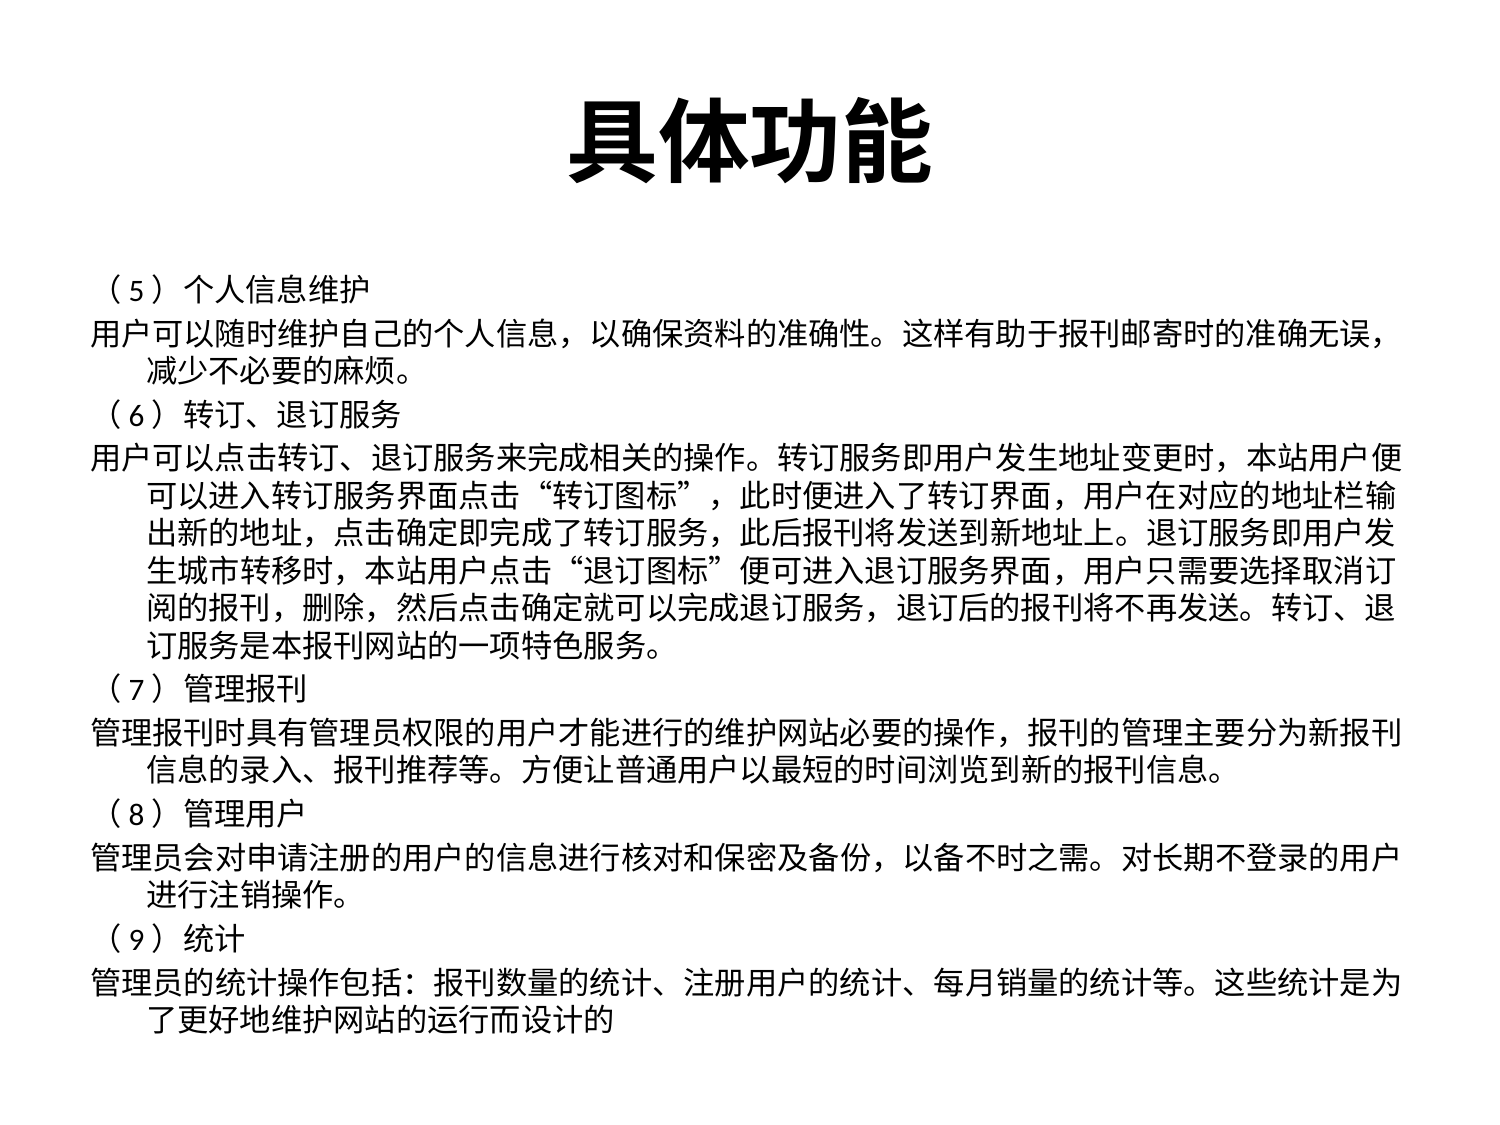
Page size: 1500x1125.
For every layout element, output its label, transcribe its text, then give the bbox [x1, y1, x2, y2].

title 具体功能 [75, 45, 1425, 233]
list （5）个人信息维护 用户可以随时维护自己的个人信息，以确保资料的准确性。这样有助于报刊邮寄时的准确无误，减少不必要的麻烦。 （6）转订、退订服务 用户可以点击转订、退订服务来完成相关的操作。转订服务即用户发生地址变更时，本站用户便可以进入转订服务界面点击“转订图标”，此时便进入了转订界面，用户在对应的地址栏输出新的地址，点击确定即完成了转订服务，此后报刊将发送到新地址上。退订服务即用户发生城市转移时，本站用户点击“退订图标”便可进入退订服务界面，用户只需要选择取消订阅的报刊，删除，然后点击确定就可以完成退订服务，退订后的报刊将不再发送。转订、退订服务是本报刊网站的一项特色服务。 （7）管理报刊 管理报刊时具有管理员权限的用户才能进行的维护网站必要的操作，报刊的管理主要分为新报刊信息的录入、报刊推荐等。方便让普通用户以最短的时间浏览到新的报刊信息。 （8）管理用户 管理员会对申请注册的用户的信息进行核对和保密及备份，以备不时之需。对长期不登录的用户进行注销操作。 （9）统计 管理员的统计操作包括：报刊数量的统计、注册用户的统计、每月销量的统计等。这些统计是为了更好地维护网站的运行而设计的 [75, 262, 1425, 1005]
